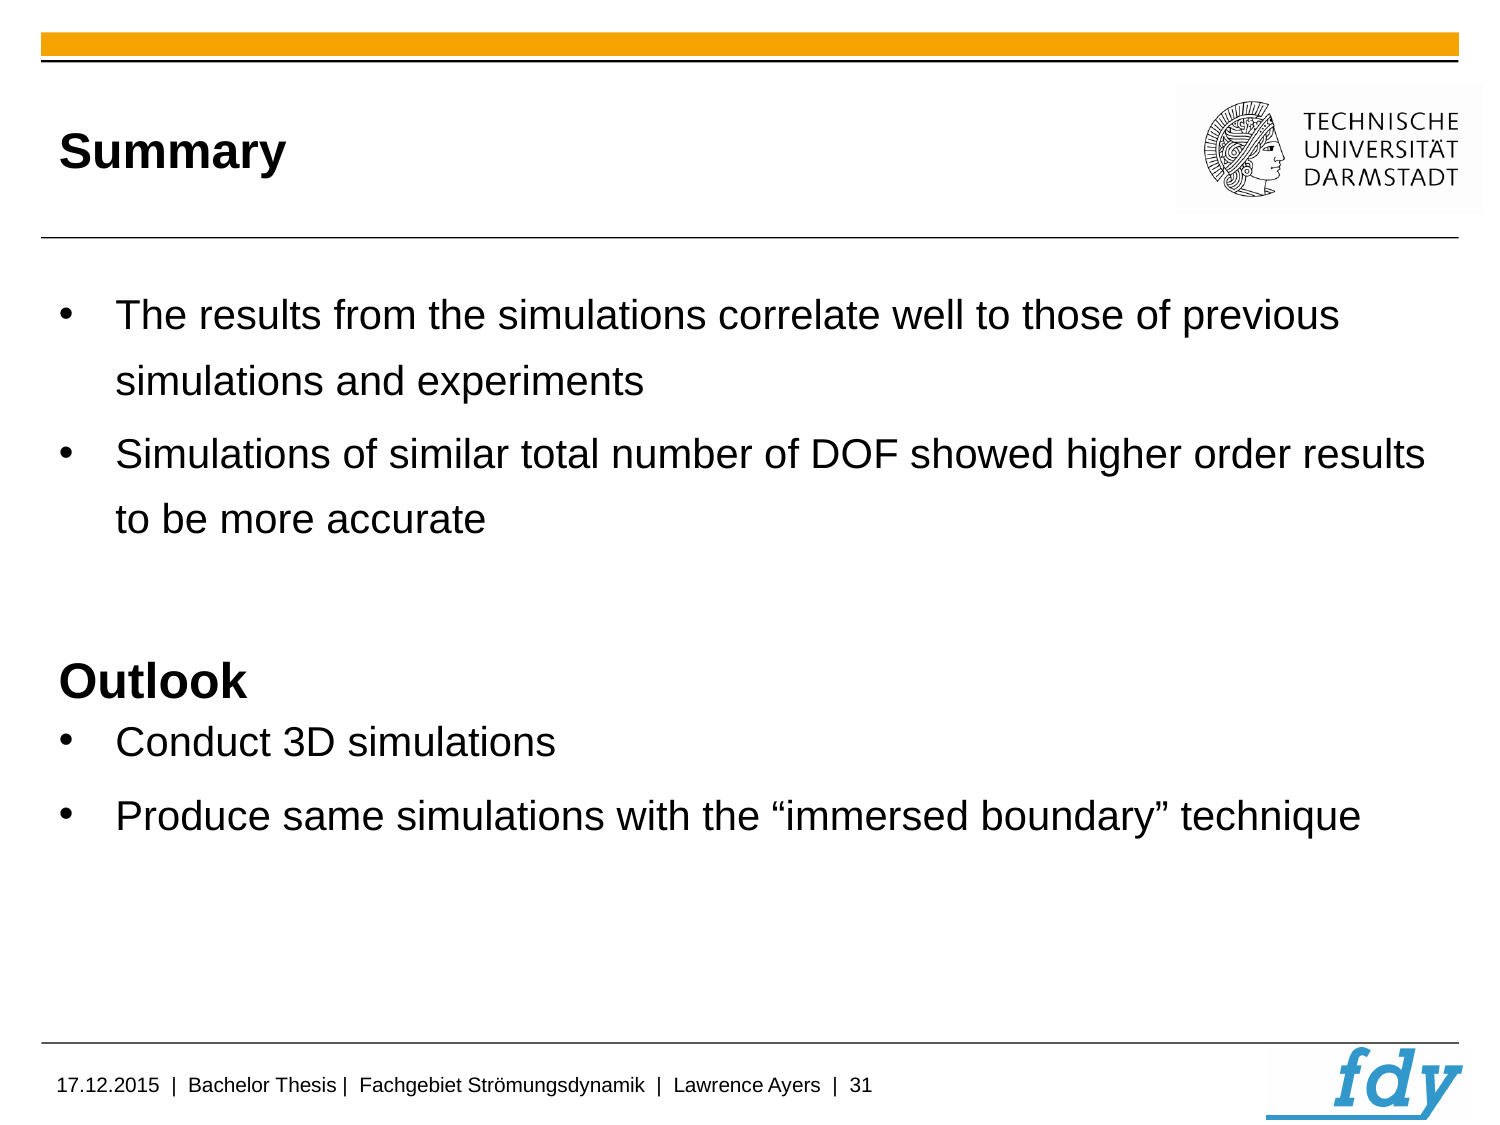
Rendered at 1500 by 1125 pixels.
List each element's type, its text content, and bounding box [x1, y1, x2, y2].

text_box Outlook [58, 609, 1149, 748]
picture [1266, 1047, 1474, 1120]
picture [1175, 84, 1483, 214]
list The results from the simulations correlate well to those of previous simulations and experiments Simulations of similar total number of DOF showed higher order results to be more accurate Conduct 3D simulations Produce same simulations with the “immersed boundary” technique [58, 265, 1448, 1001]
title Summary [58, 79, 1149, 218]
